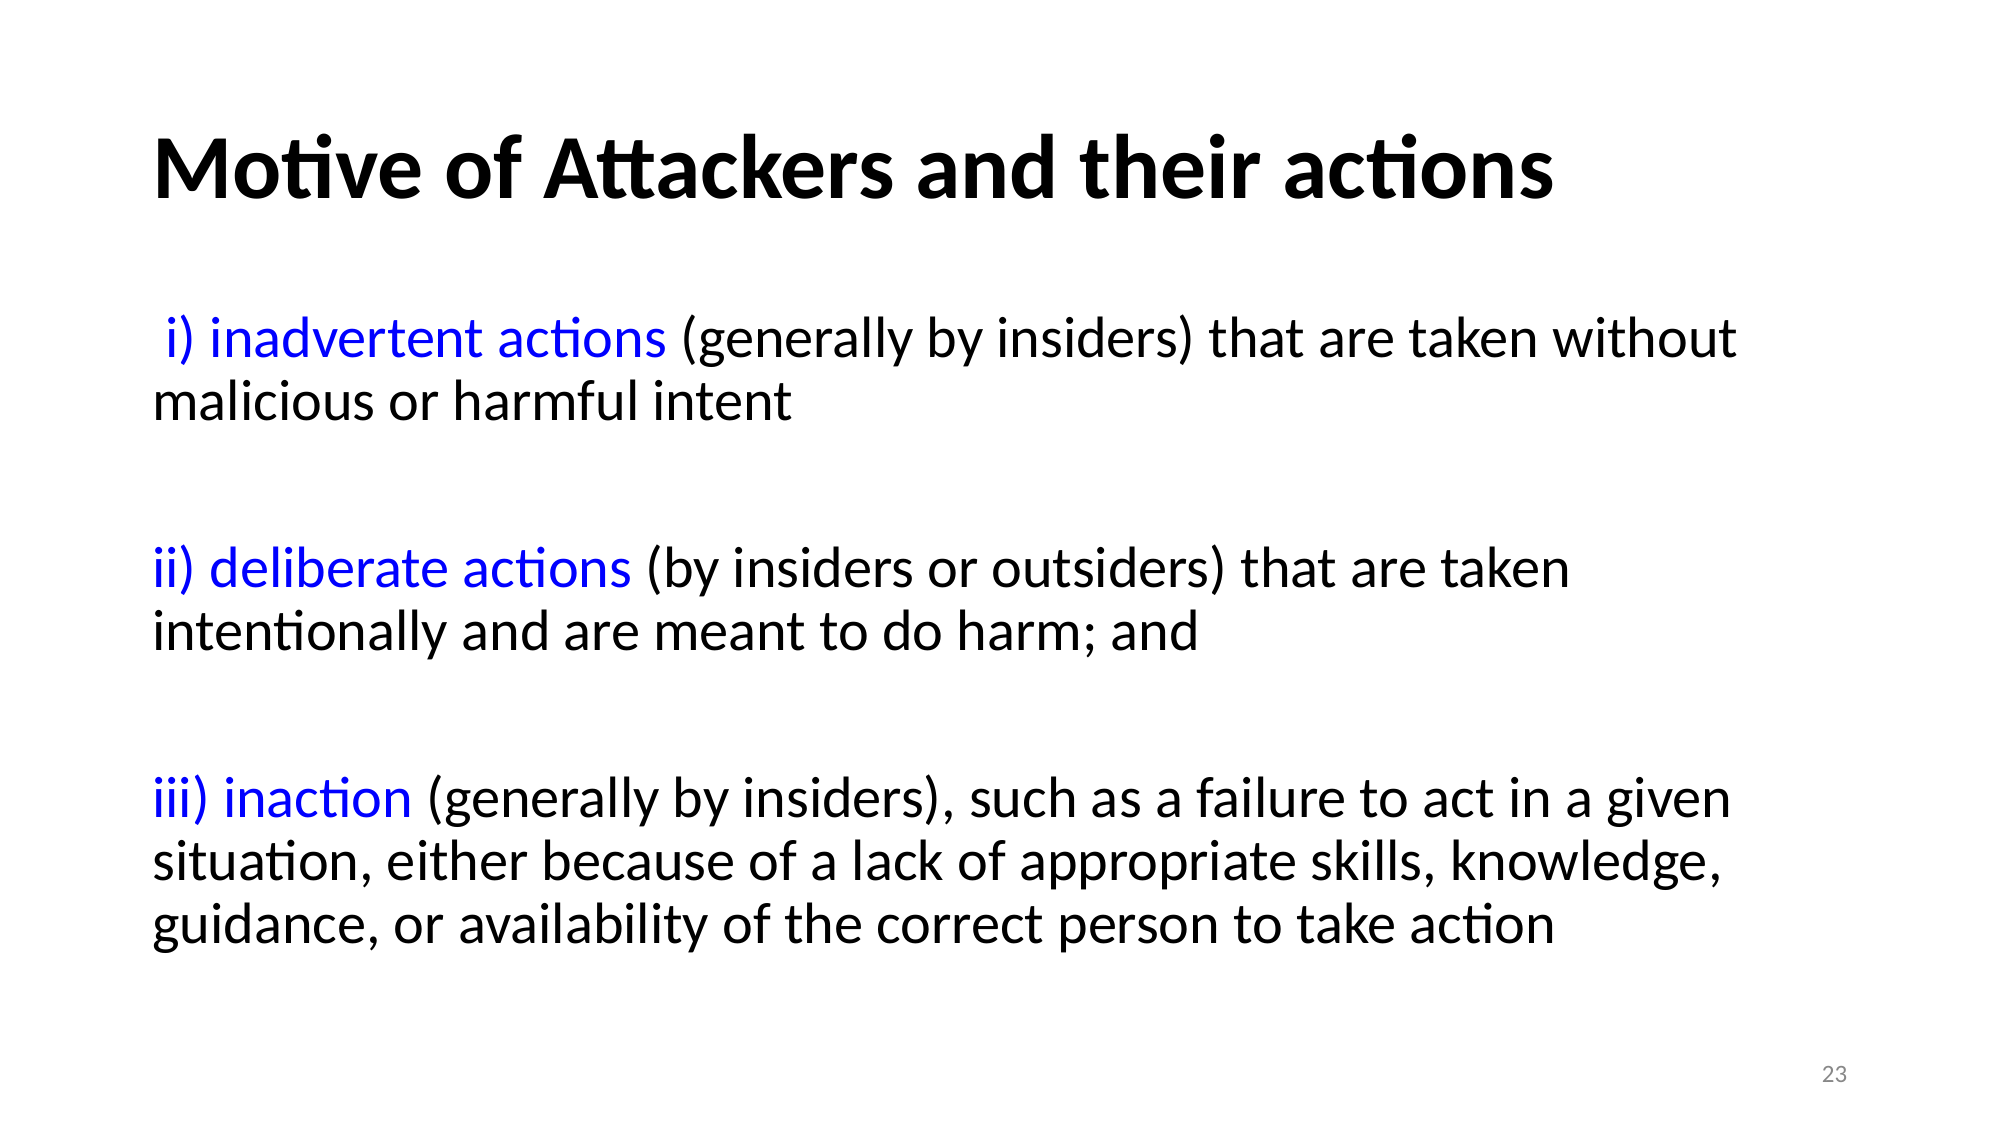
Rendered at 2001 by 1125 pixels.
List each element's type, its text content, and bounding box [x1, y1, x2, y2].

slide_number ‹#› [1412, 1042, 1863, 1103]
title Motive of Attackers and their actions [137, 59, 1863, 278]
list i) inadvertent actions (generally by insiders) that are taken without malicious or harmful intent ii) deliberate actions (by insiders or outsiders) that are taken intentionally and are meant to do harm; and iii) inaction (generally by insiders), such as a failure to act in a given situation, either because of a lack of appropriate skills, knowledge, guidance, or availability of the correct person to take action [137, 299, 1863, 1014]
